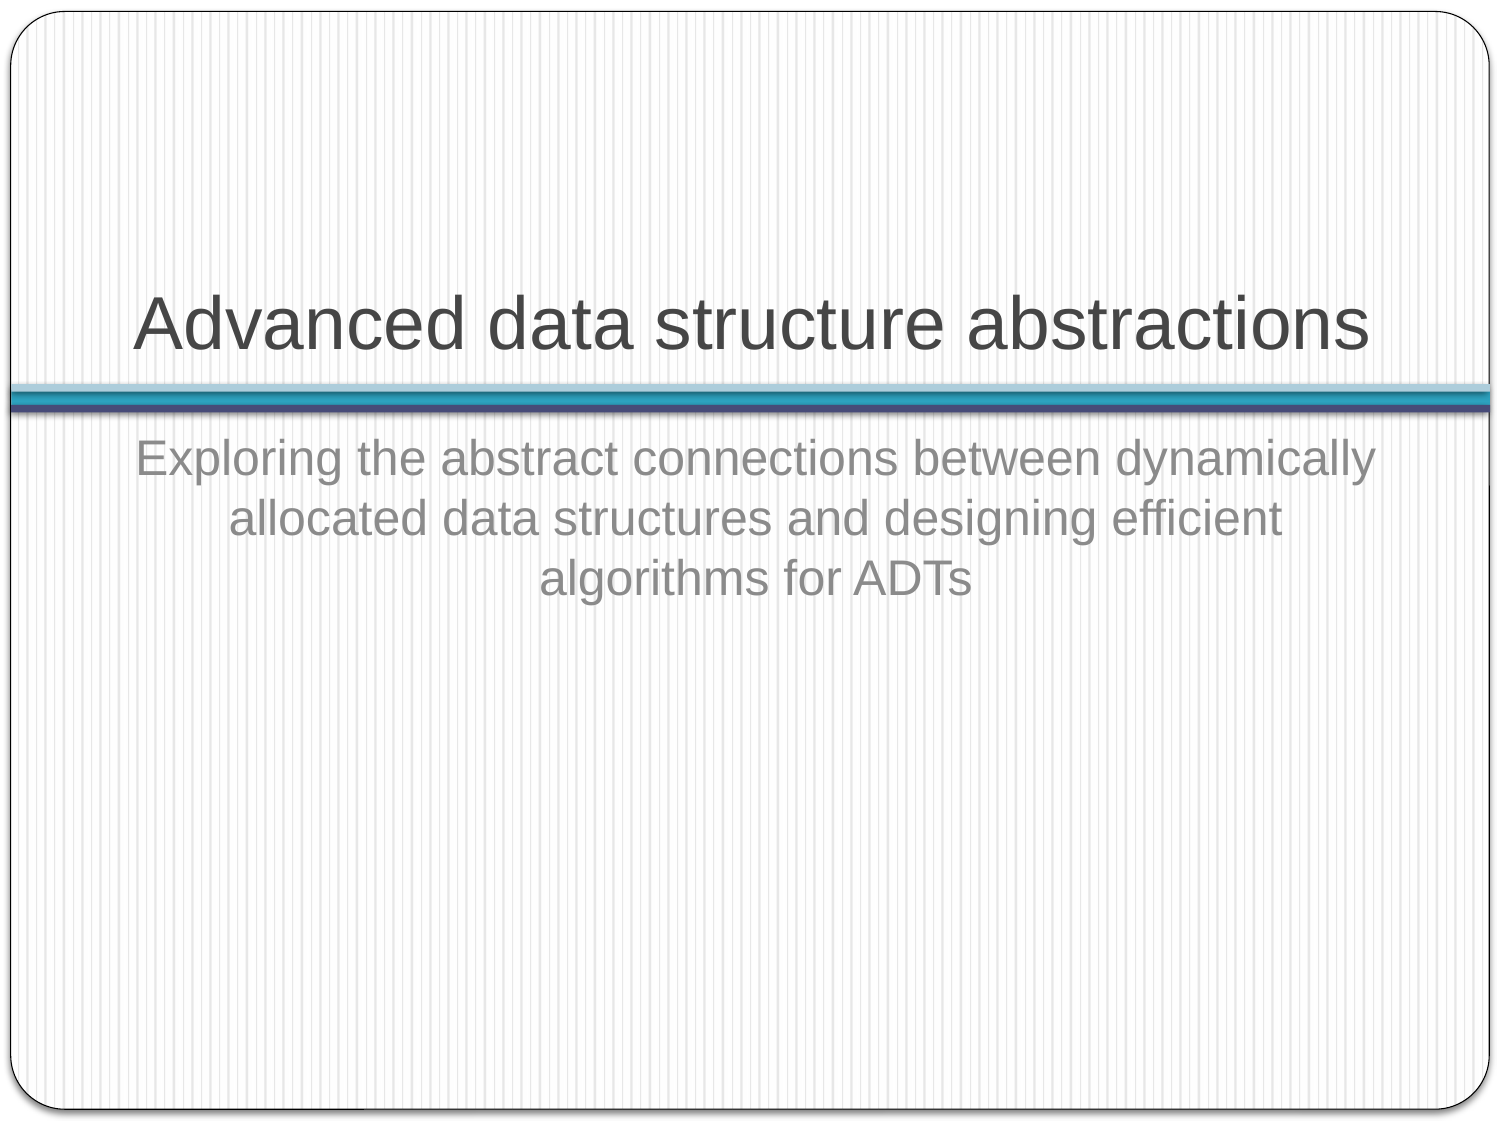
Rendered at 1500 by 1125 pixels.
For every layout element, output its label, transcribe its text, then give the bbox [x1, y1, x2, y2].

list Exploring the abstract connections between dynamically allocated data structures and designing efficient algorithms for ADTs [118, 417, 1394, 638]
title Advanced data structure abstractions [118, 156, 1394, 380]
